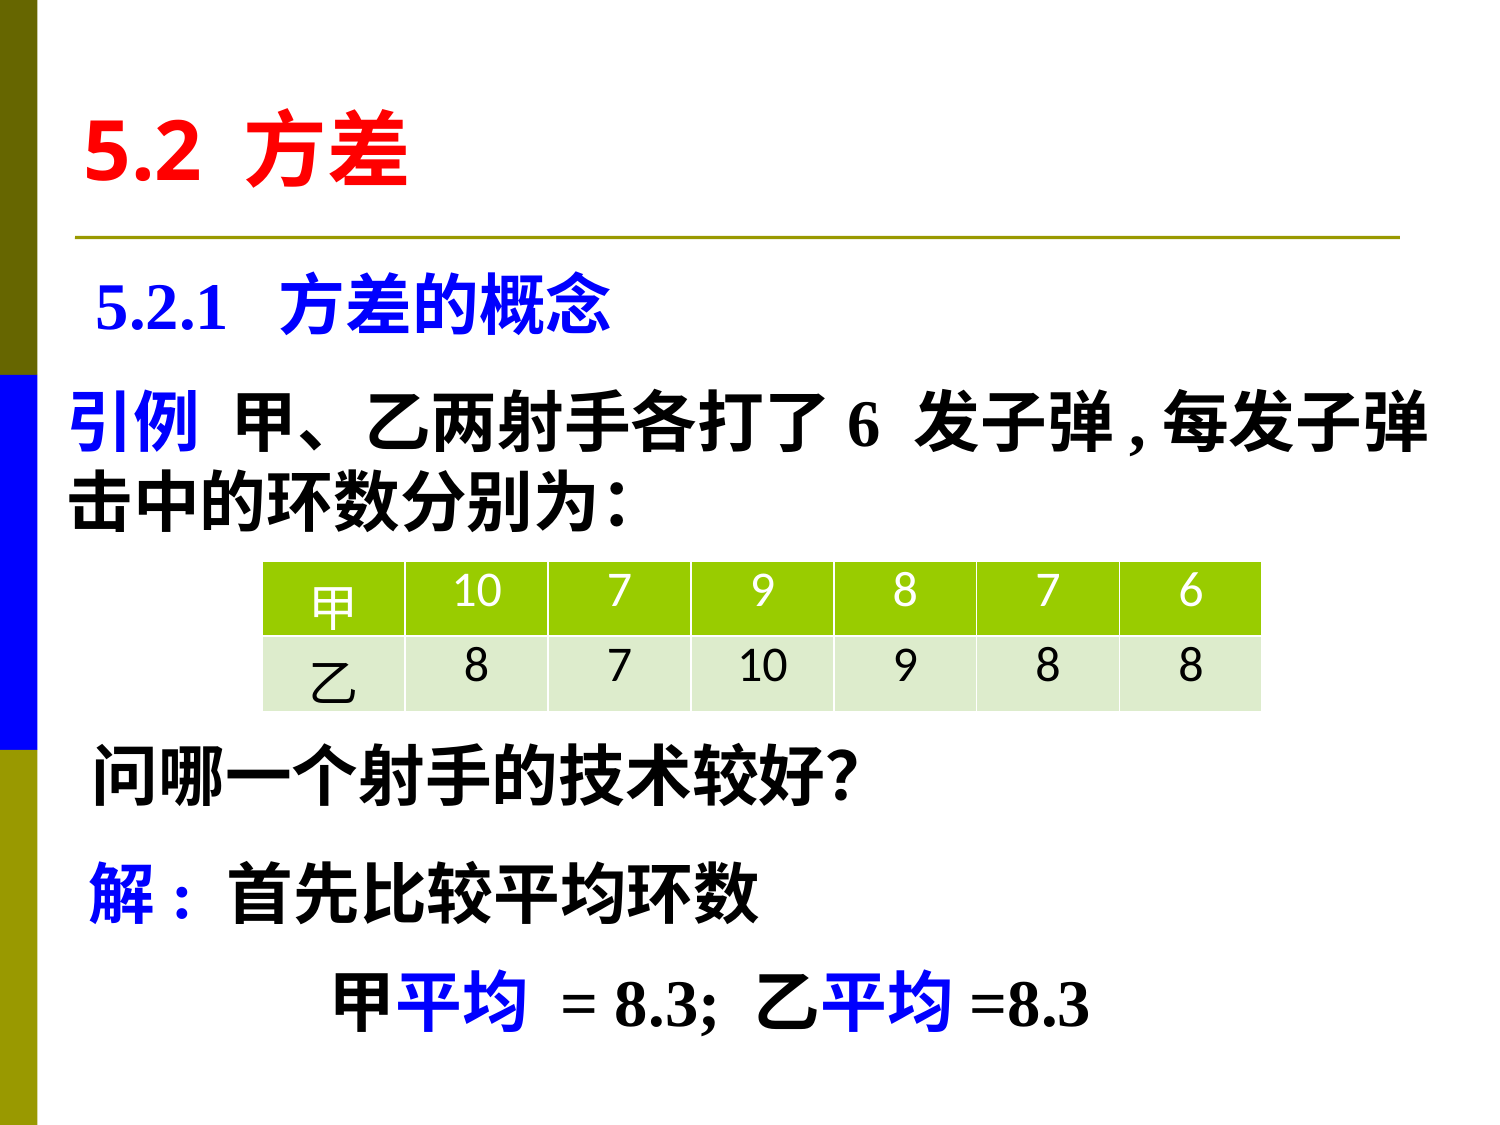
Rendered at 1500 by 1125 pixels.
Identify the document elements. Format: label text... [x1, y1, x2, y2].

table_header 8 [835, 562, 976, 635]
table_header 9 [692, 562, 833, 635]
table_cell 9 [835, 637, 976, 711]
text_box 解: 首先比较平均环数 [74, 844, 791, 940]
table_header 6 [1120, 562, 1261, 635]
table_cell 乙 [263, 637, 404, 711]
text_box 5.2 方差 [68, 90, 445, 205]
table_cell 8 [1120, 637, 1261, 711]
text_box 问哪一个射手的技术较好？ [76, 726, 908, 822]
text_box 5.2.1 方差的概念 [80, 255, 643, 350]
table_header 7 [549, 562, 690, 635]
table_cell 8 [406, 637, 547, 711]
text_box 甲平均 = 8.3; 乙平均=8.3 [313, 952, 1123, 1047]
table_header 10 [406, 562, 547, 635]
table_cell 7 [549, 637, 690, 711]
table_header 甲 [263, 562, 404, 635]
table_cell 8 [977, 637, 1119, 711]
table_cell 10 [692, 637, 833, 711]
text_box 引例 甲、乙两射手各打了6 发子弹,每发子弹 击中的环数分别为： [51, 372, 1460, 547]
table_header 7 [977, 562, 1119, 635]
